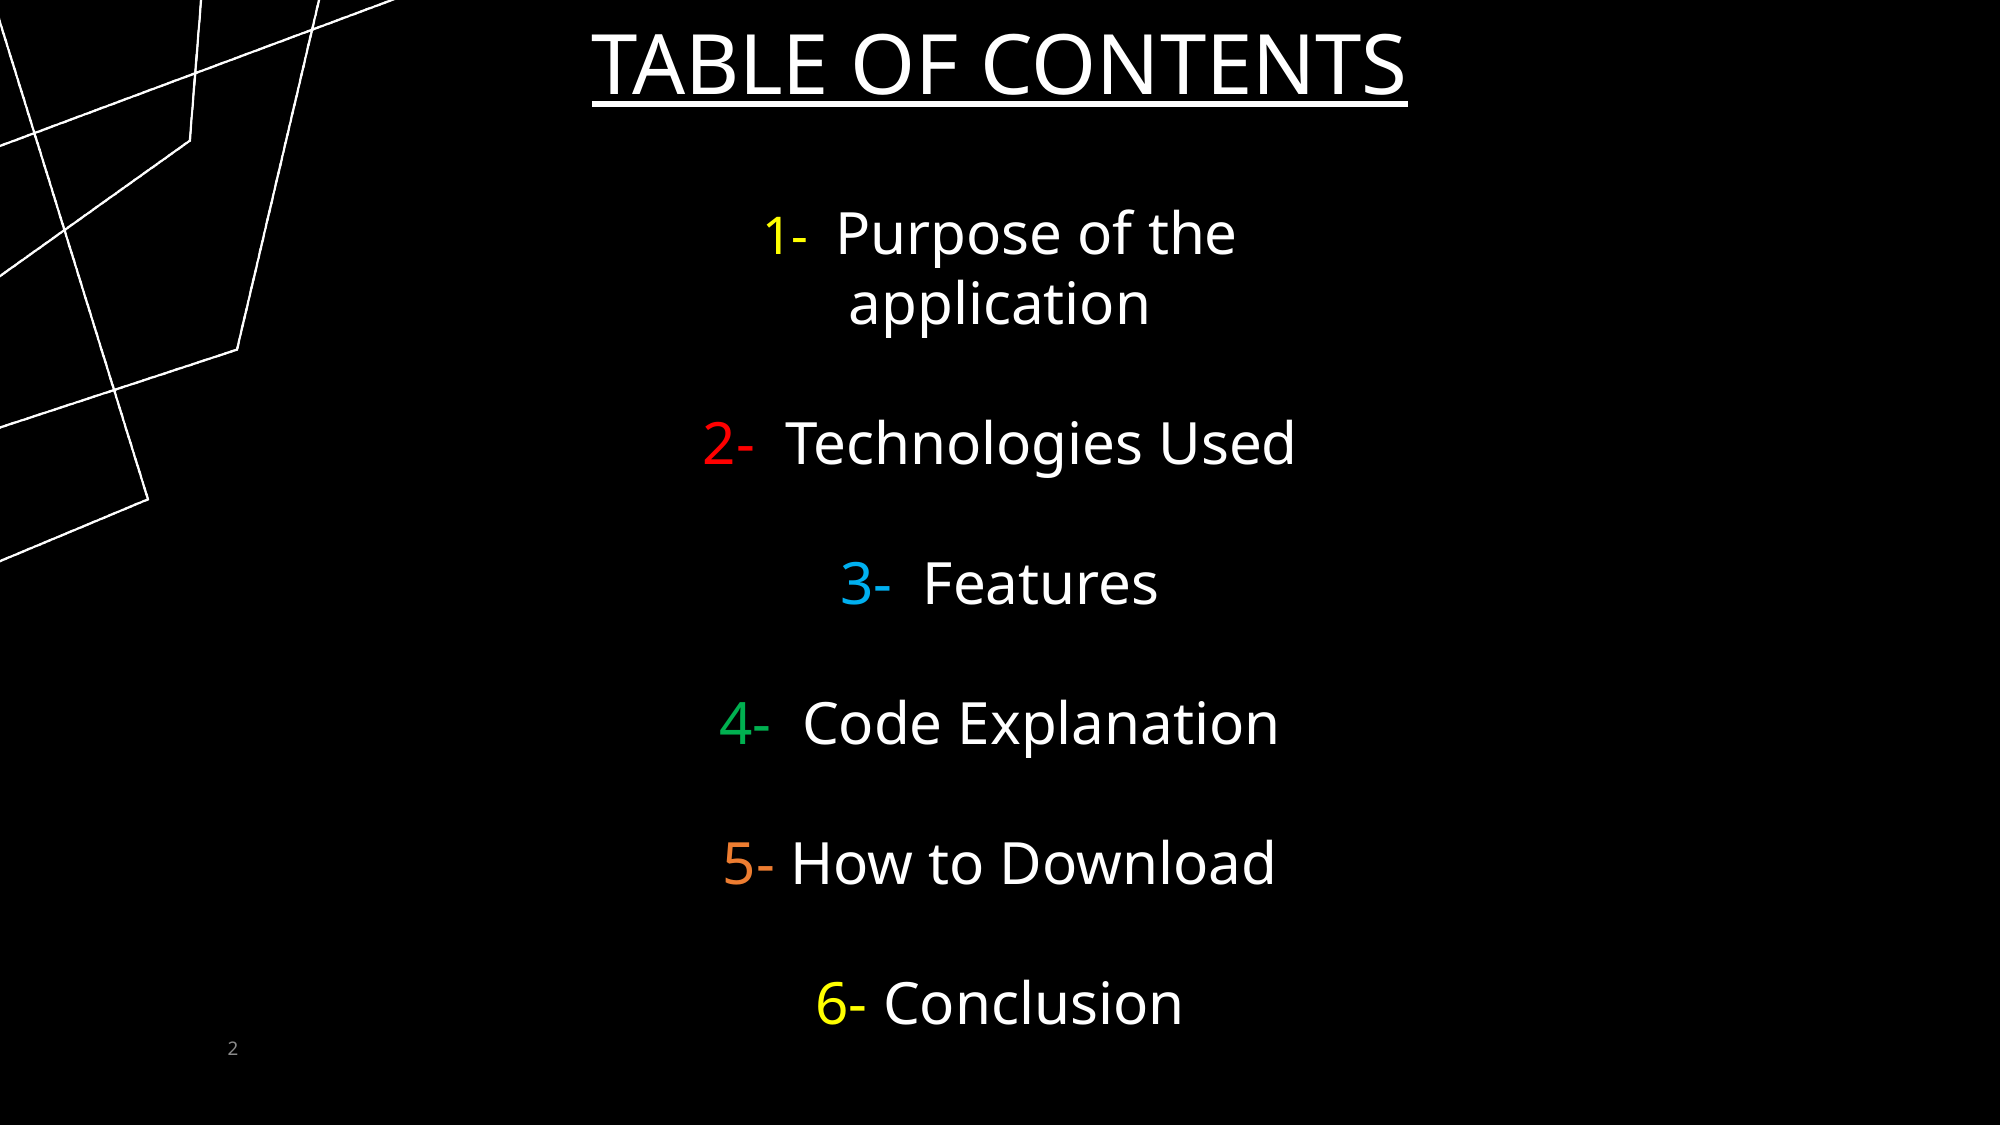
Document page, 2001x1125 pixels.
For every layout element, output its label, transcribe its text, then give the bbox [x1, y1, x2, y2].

picture [0, 0, 696, 620]
text_box 1- Purpose of the application 2- Technologies Used 3- Features 4- Code Explanation 5- How to Download 6- Conclusion [598, 188, 1402, 1106]
slide_number 2 [150, 1024, 254, 1074]
title Table of COntents [529, 31, 1471, 121]
